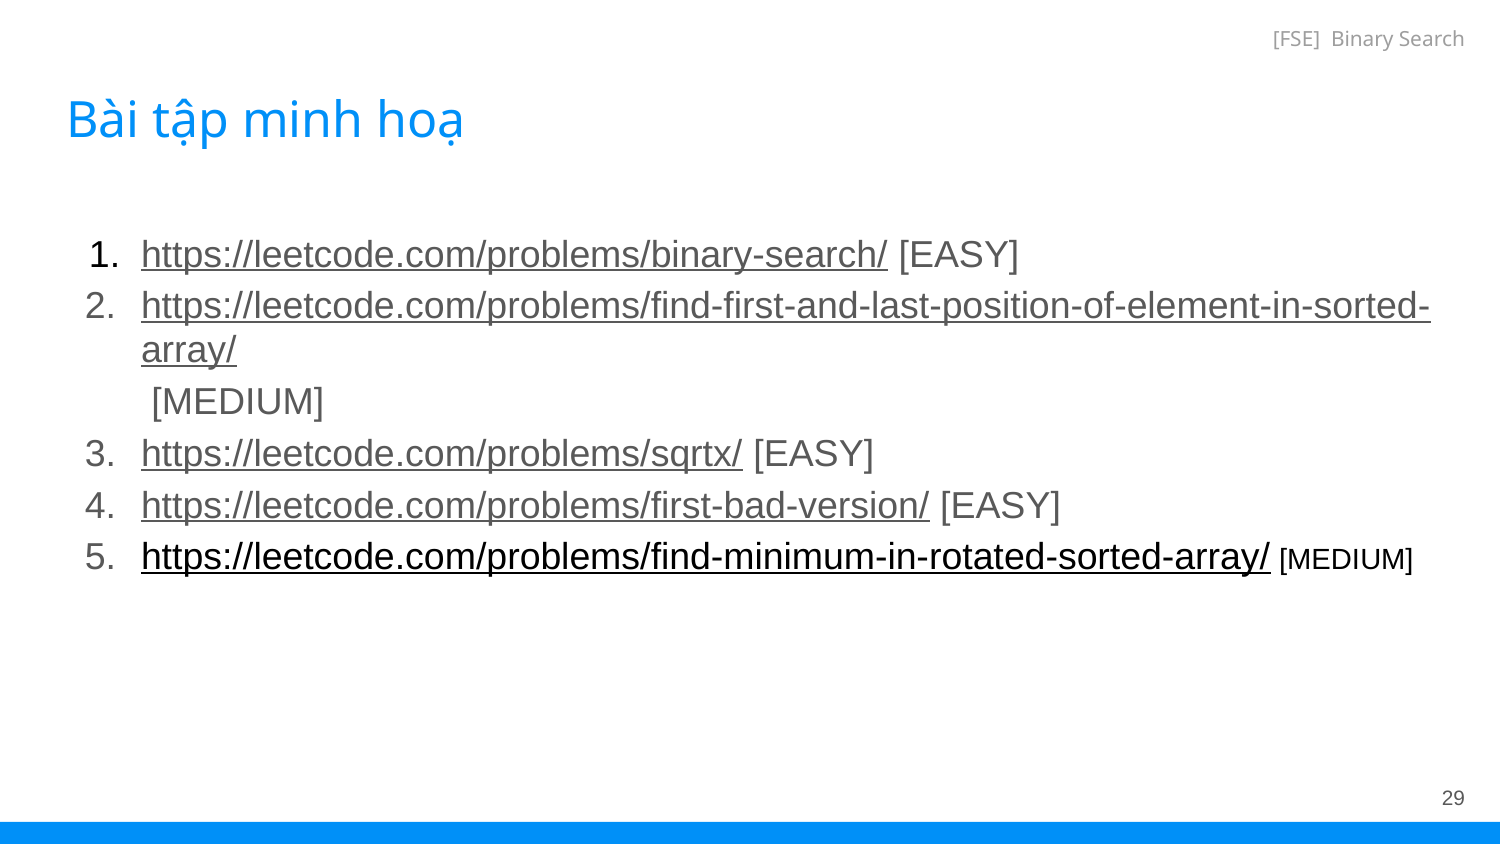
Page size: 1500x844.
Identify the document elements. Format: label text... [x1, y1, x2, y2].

list https://leetcode.com/problems/binary-search/ [EASY] https://leetcode.com/problems/find-first-and-last-position-of-element-in-sorted-array/ [MEDIUM] https://leetcode.com/problems/sqrtx/ [EASY] https://leetcode.com/problems/first-bad-version/ [EASY] https://leetcode.com/problems/find-minimum-in-rotated-sorted-array/ [MEDIUM] [51, 207, 1462, 750]
text_box [0, 821, 1500, 844]
slide_number ‹#› [1389, 764, 1480, 830]
text_box [FSE] Binary Search [1182, 10, 1480, 116]
title Bài tập minh hoạ [51, 72, 1449, 167]
